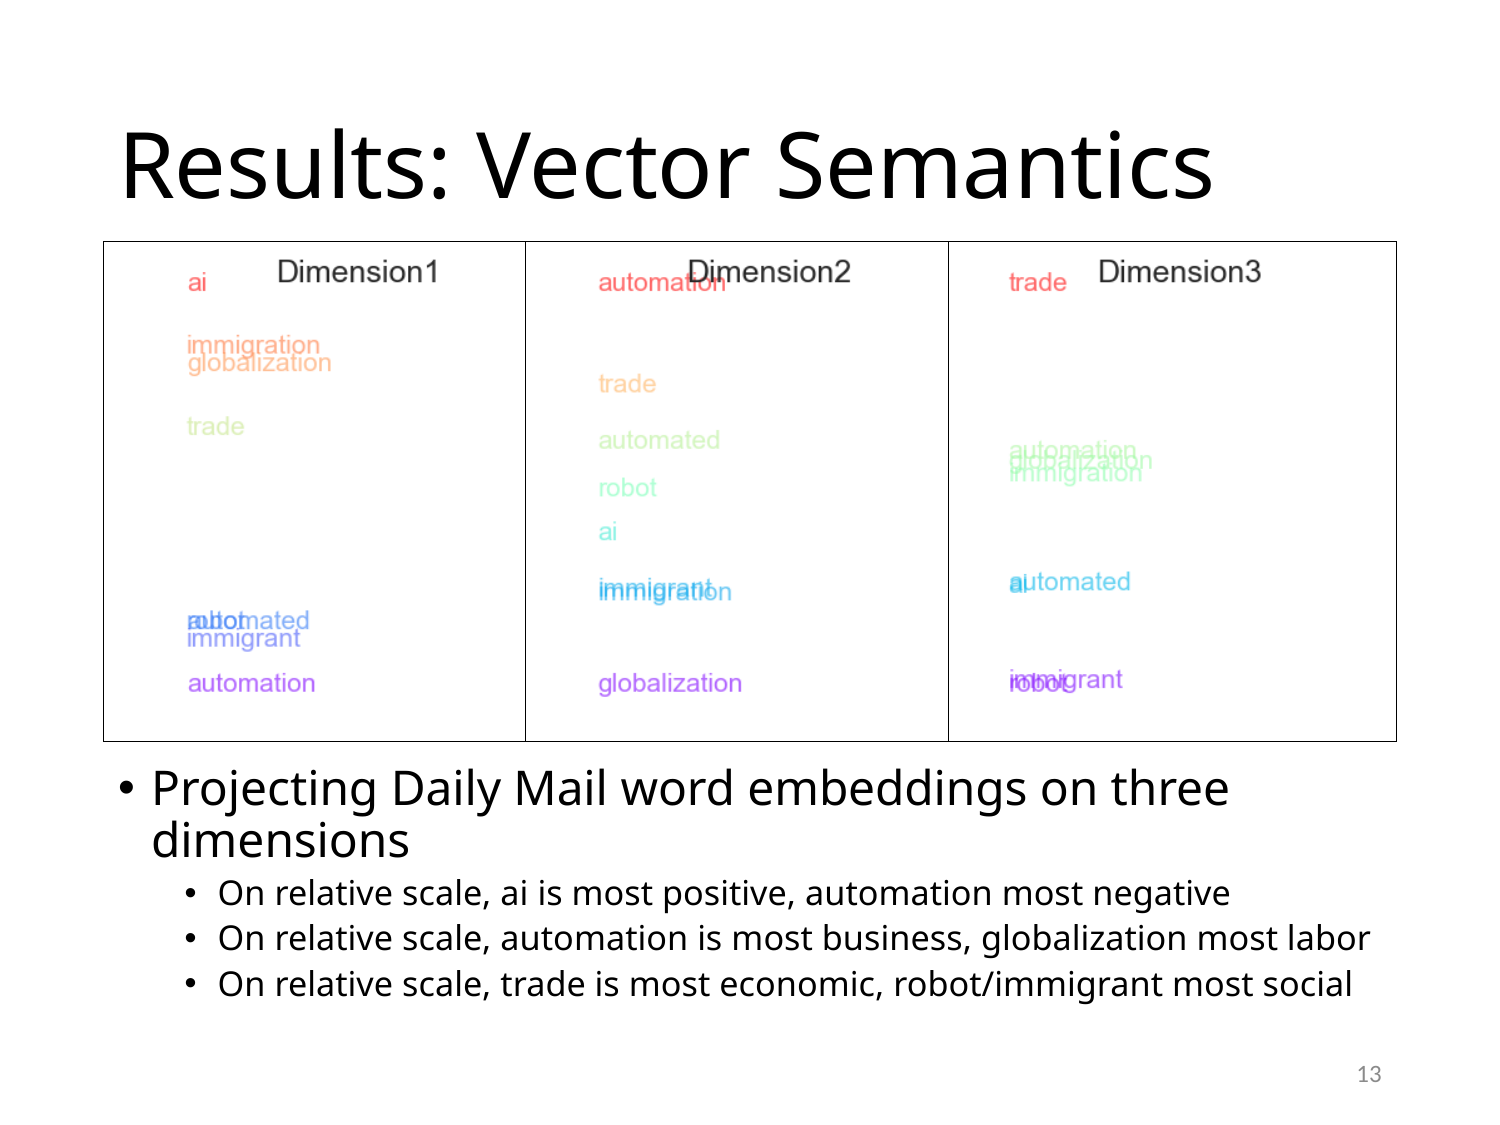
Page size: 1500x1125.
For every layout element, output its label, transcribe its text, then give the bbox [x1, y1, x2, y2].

picture [103, 241, 525, 742]
picture [526, 241, 948, 742]
picture [949, 241, 1397, 742]
list Projecting Daily Mail word embeddings on three dimensions On relative scale, ai is most positive, automation most negative On relative scale, automation is most business, globalization most labor On relative scale, trade is most economic, robot/immigrant most social [103, 756, 1485, 1012]
title Results: Vector Semantics [103, 59, 1397, 241]
slide_number 13 [1059, 1042, 1397, 1103]
